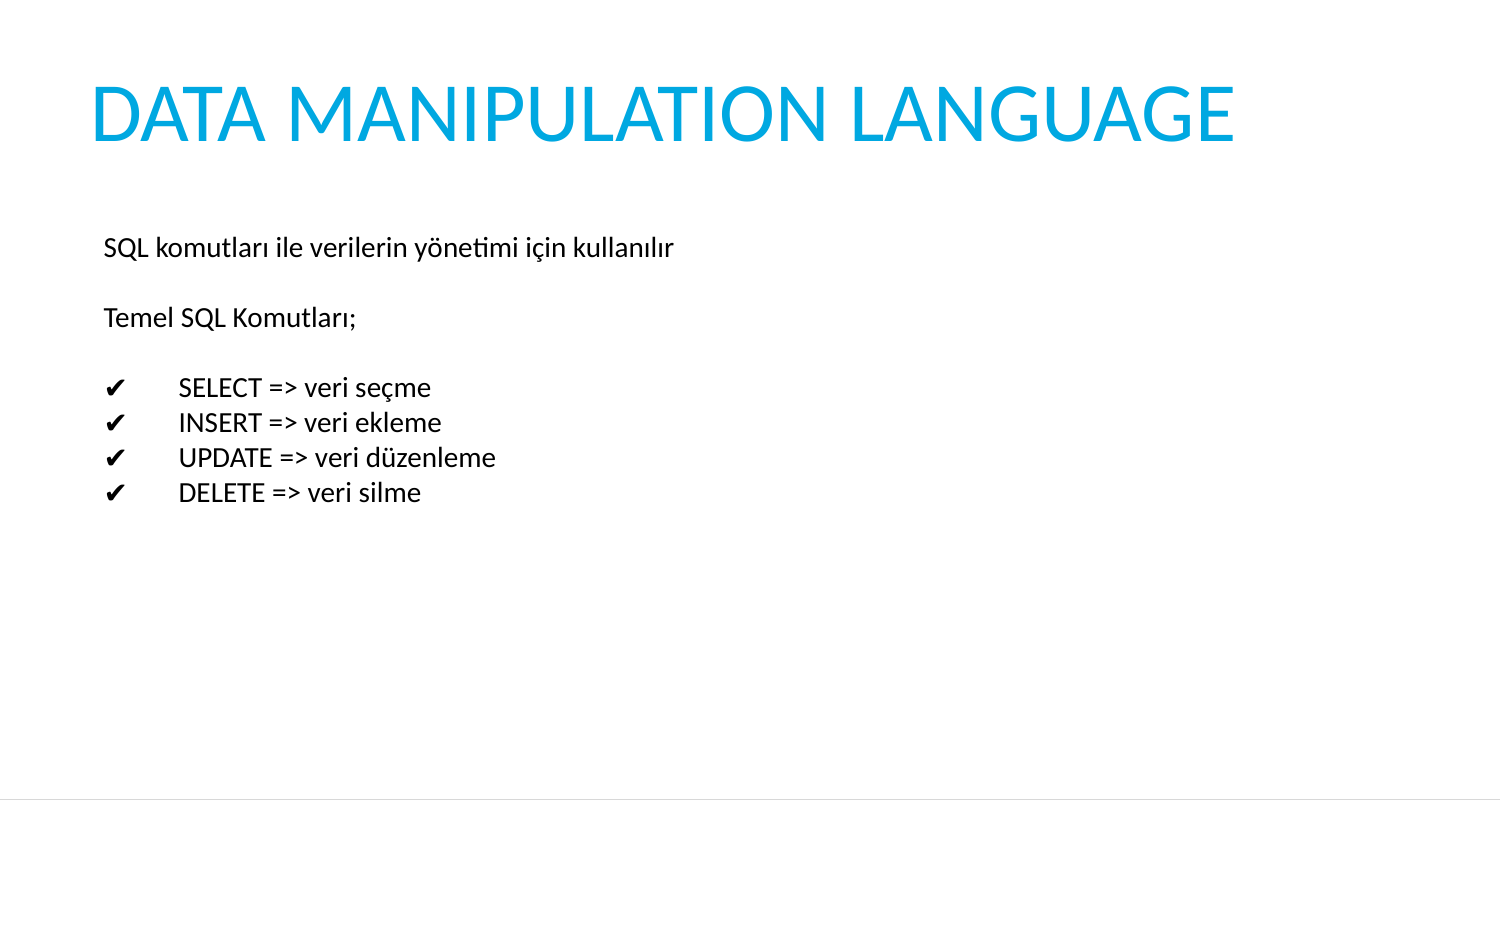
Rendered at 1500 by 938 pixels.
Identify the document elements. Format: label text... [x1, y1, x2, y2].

title DATA MANIPULATION LANGUAGE [75, 37, 1425, 194]
text_box SQL komutları ile verilerin yönetimi için kullanılır Temel SQL Komutları; SELECT => veri seçme INSERT => veri ekleme UPDATE => veri düzenleme DELETE => veri silme [88, 220, 1388, 516]
